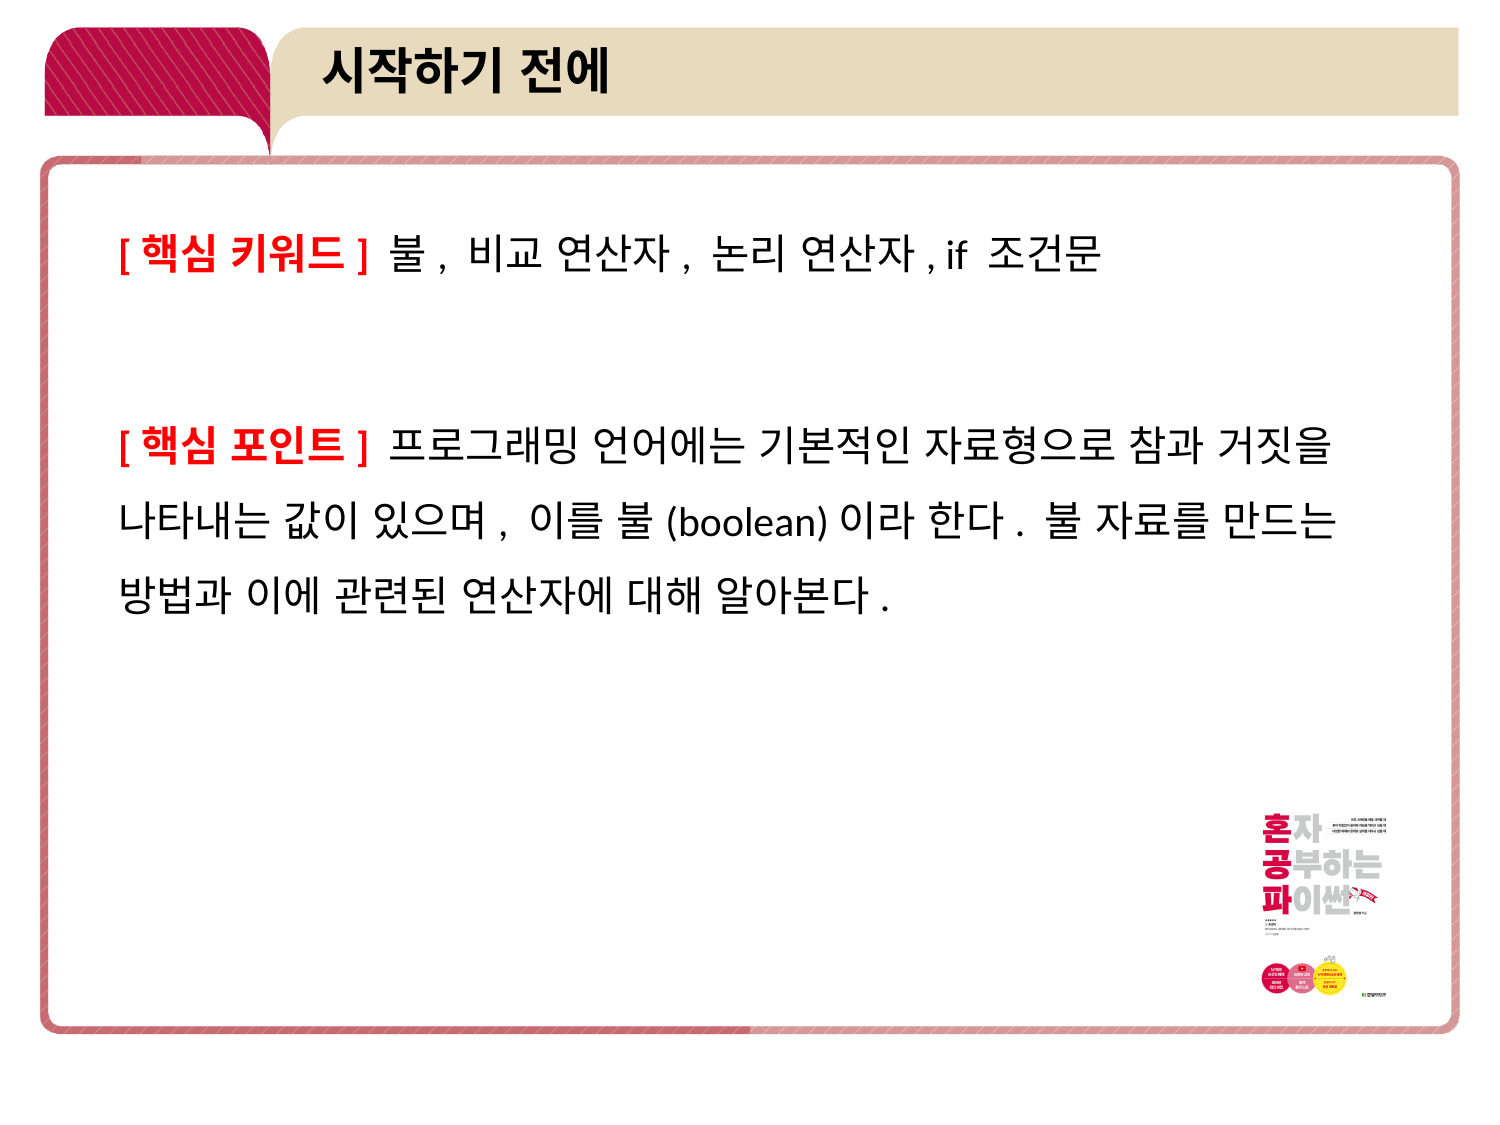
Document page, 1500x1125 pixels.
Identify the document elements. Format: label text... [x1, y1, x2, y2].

list [핵심 키워드] 불, 비교 연산자, 논리 연산자, if 조건문 [핵심 포인트] 프로그래밍 언어에는 기본적인 자료형으로 참과 거짓을 나타내는 값이 있으며, 이를 불(boolean)이라 한다. 불 자료를 만드는 방법과 이에 관련된 연산자에 대해 알아본다. [103, 195, 1397, 1014]
title 시작하기 전에 [306, 42, 1385, 105]
picture [0, 0, 1500, 1043]
